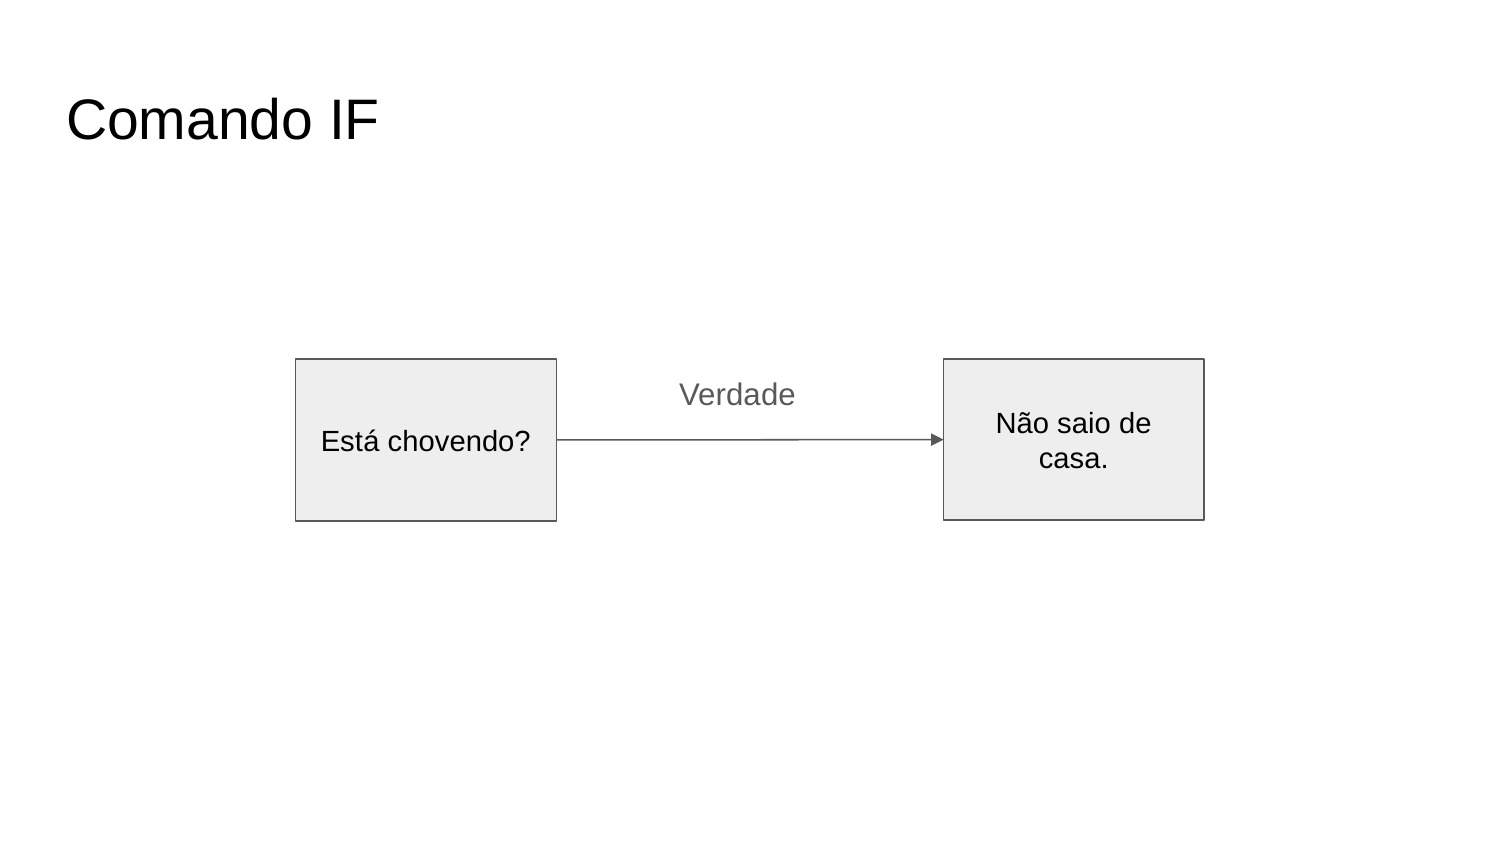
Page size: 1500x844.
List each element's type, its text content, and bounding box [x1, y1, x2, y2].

text_box Não saio de casa. [943, 358, 1205, 521]
text_box Está chovendo? [295, 358, 557, 521]
title Comando IF [51, 72, 1449, 167]
text_box Verdade [664, 358, 875, 427]
